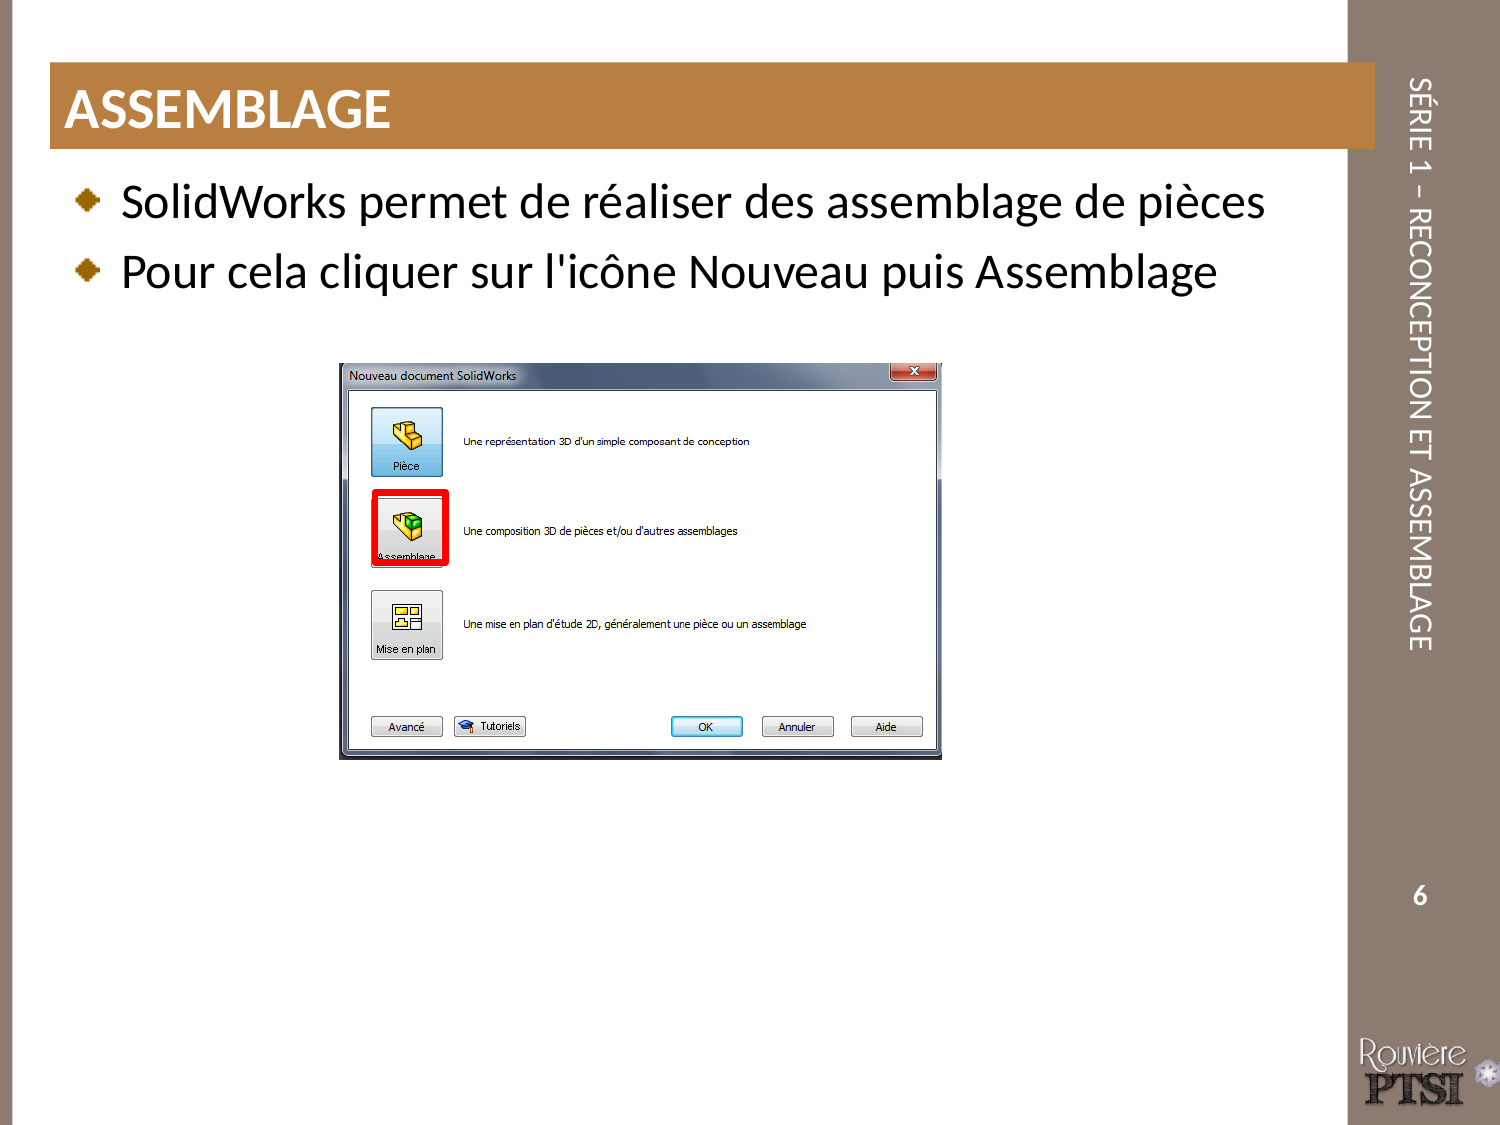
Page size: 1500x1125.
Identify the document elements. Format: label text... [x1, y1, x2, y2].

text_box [339, 362, 942, 760]
slide_number 6 [1340, 869, 1500, 917]
list SolidWorks permet de réaliser des assemblage de pièces Pour cela cliquer sur l'icône Nouveau puis Assemblage [50, 160, 1336, 1025]
picture [1359, 1037, 1500, 1109]
picture [64, 180, 100, 216]
list Assemblage [50, 62, 1375, 149]
picture [64, 250, 100, 286]
